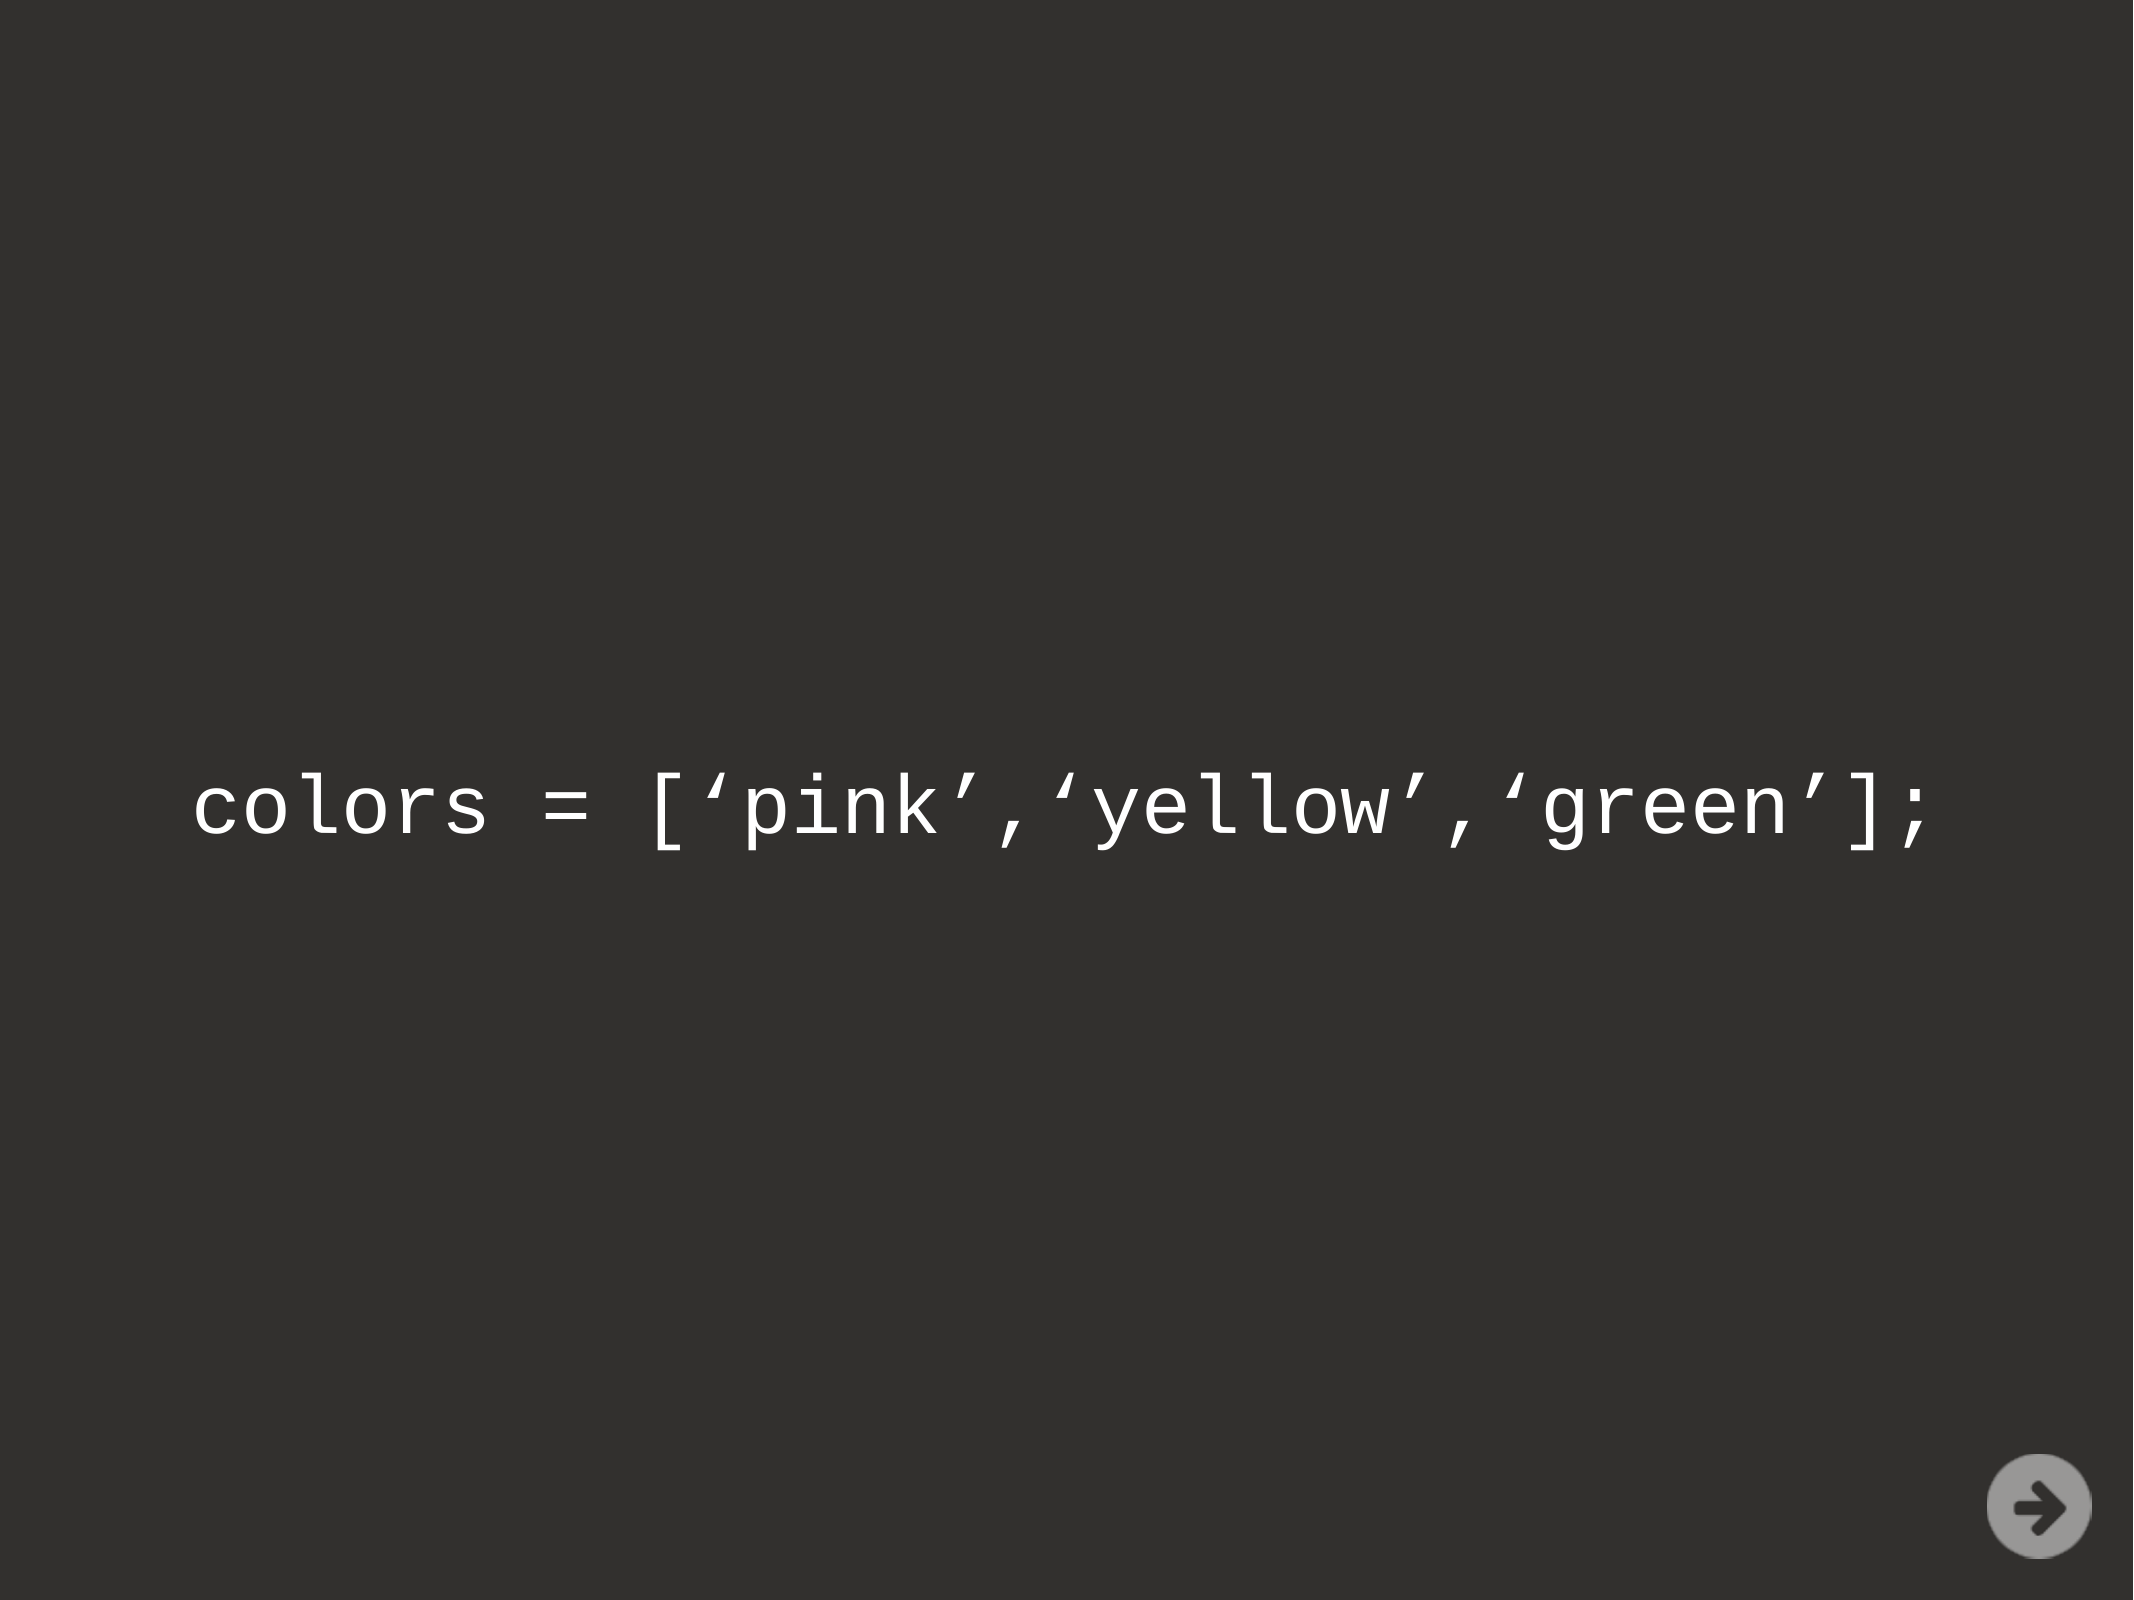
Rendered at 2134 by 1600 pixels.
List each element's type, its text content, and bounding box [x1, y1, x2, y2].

title colors = [‘pink’,‘yellow’,‘green’]; [0, 0, 2134, 1600]
picture [1987, 1453, 2092, 1559]
